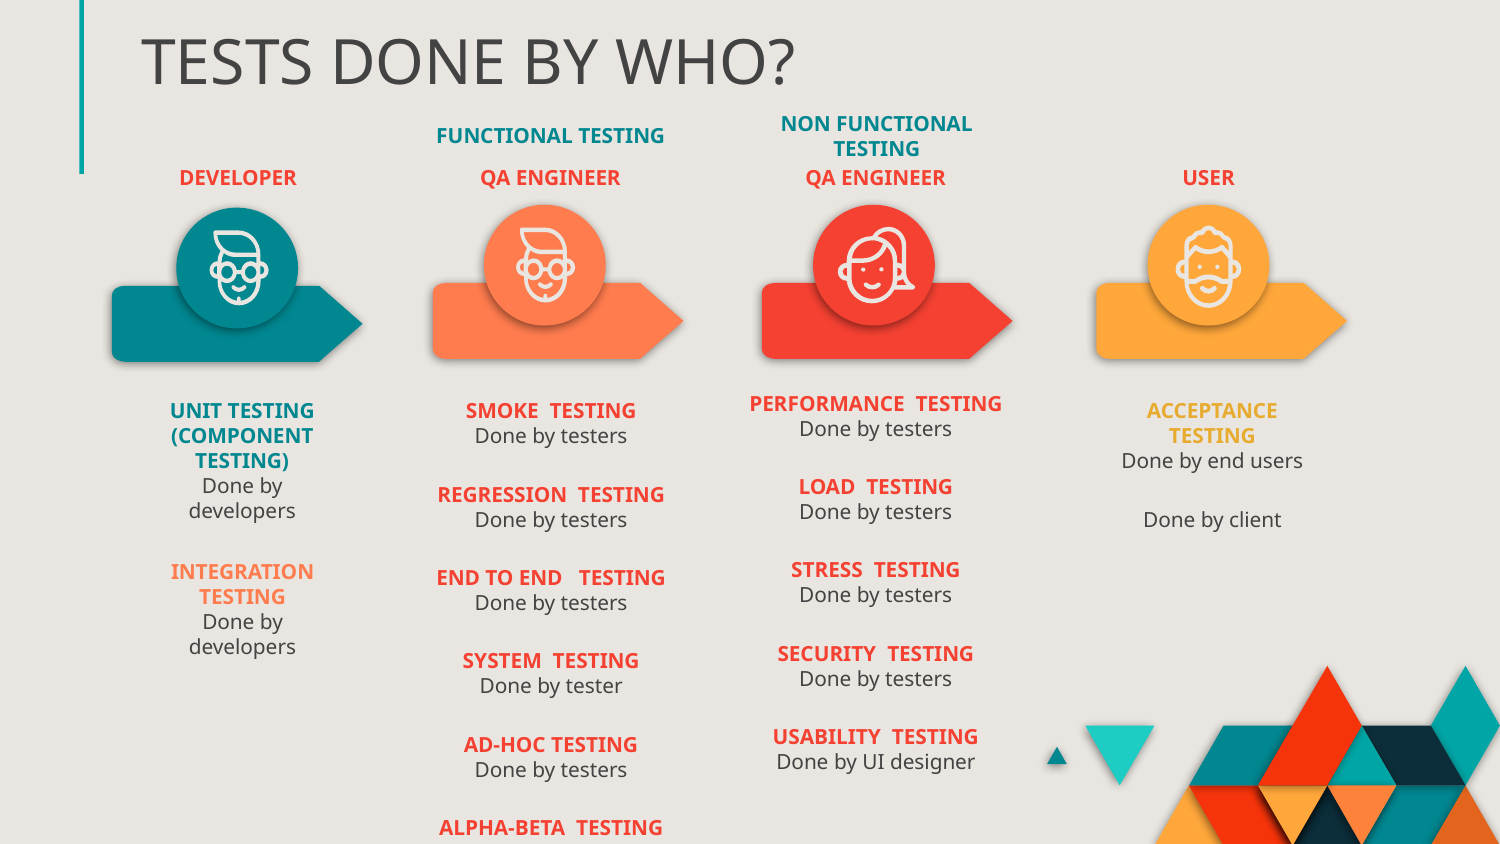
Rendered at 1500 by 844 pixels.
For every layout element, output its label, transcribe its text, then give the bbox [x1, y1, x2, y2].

text_box [111, 285, 363, 362]
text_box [837, 226, 916, 304]
subtitle ACCEPTANCE TESTING Done by end users Done by client [1086, 383, 1338, 486]
text_box [176, 211, 299, 329]
subtitle SMOKE TESTING Done by testers REGRESSION TESTING Done by testers END TO END TESTING Done by testers SYSTEM TESTING Done by tester AD-HOC TESTING Done by testers ALPHA-BETA TESTING [345, 383, 757, 844]
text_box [1175, 225, 1242, 309]
text_box [761, 282, 1013, 359]
text_box USER [1083, 149, 1334, 211]
subtitle UNIT TESTING (COMPONENT TESTING) Done by developers [139, 383, 345, 545]
text_box NON FUNCTIONAL TESTING [759, 95, 995, 143]
text_box [483, 211, 606, 326]
text_box [1096, 282, 1348, 359]
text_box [209, 230, 269, 306]
text_box [432, 282, 684, 359]
subtitle INTEGRATION TESTING Done by developers [139, 545, 345, 685]
text_box [813, 211, 935, 326]
text_box DEVELOPER [112, 149, 364, 211]
text_box QA ENGINEER [750, 149, 1001, 211]
text_box PERFORMANCE TESTING Done by testers LOAD TESTING Done by testers STRESS TESTING Done by testers SECURITY TESTING Done by testers USABILITY TESTING Done by UI designer [709, 375, 1043, 444]
text_box [1147, 211, 1270, 326]
title TESTS DONE BY WHO? [126, 17, 1455, 113]
text_box QA ENGINEER [425, 155, 676, 211]
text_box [515, 227, 576, 303]
text_box FUNCTIONAL TESTING [365, 108, 736, 155]
